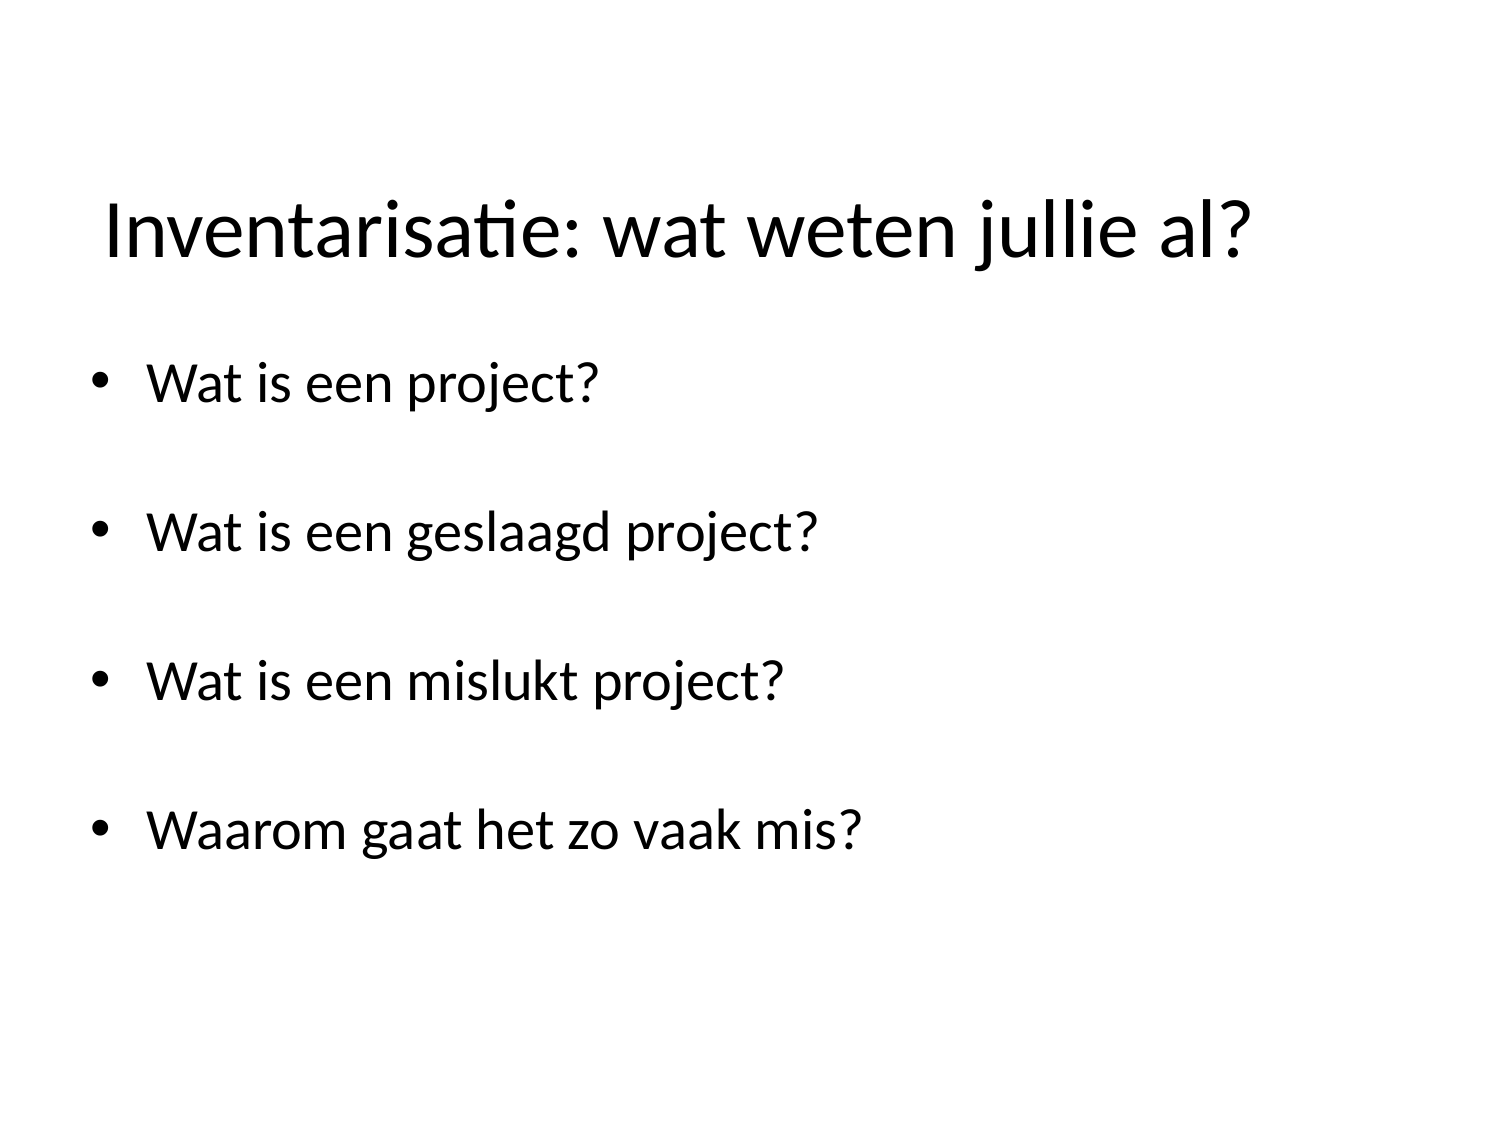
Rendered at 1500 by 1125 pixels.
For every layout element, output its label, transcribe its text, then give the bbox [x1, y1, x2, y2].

list Wat is een project? Wat is een geslaagd project? Wat is een mislukt project? Waarom gaat het zo vaak mis? [75, 262, 1425, 1005]
title Inventarisatie: wat weten jullie al? [88, 148, 1364, 262]
